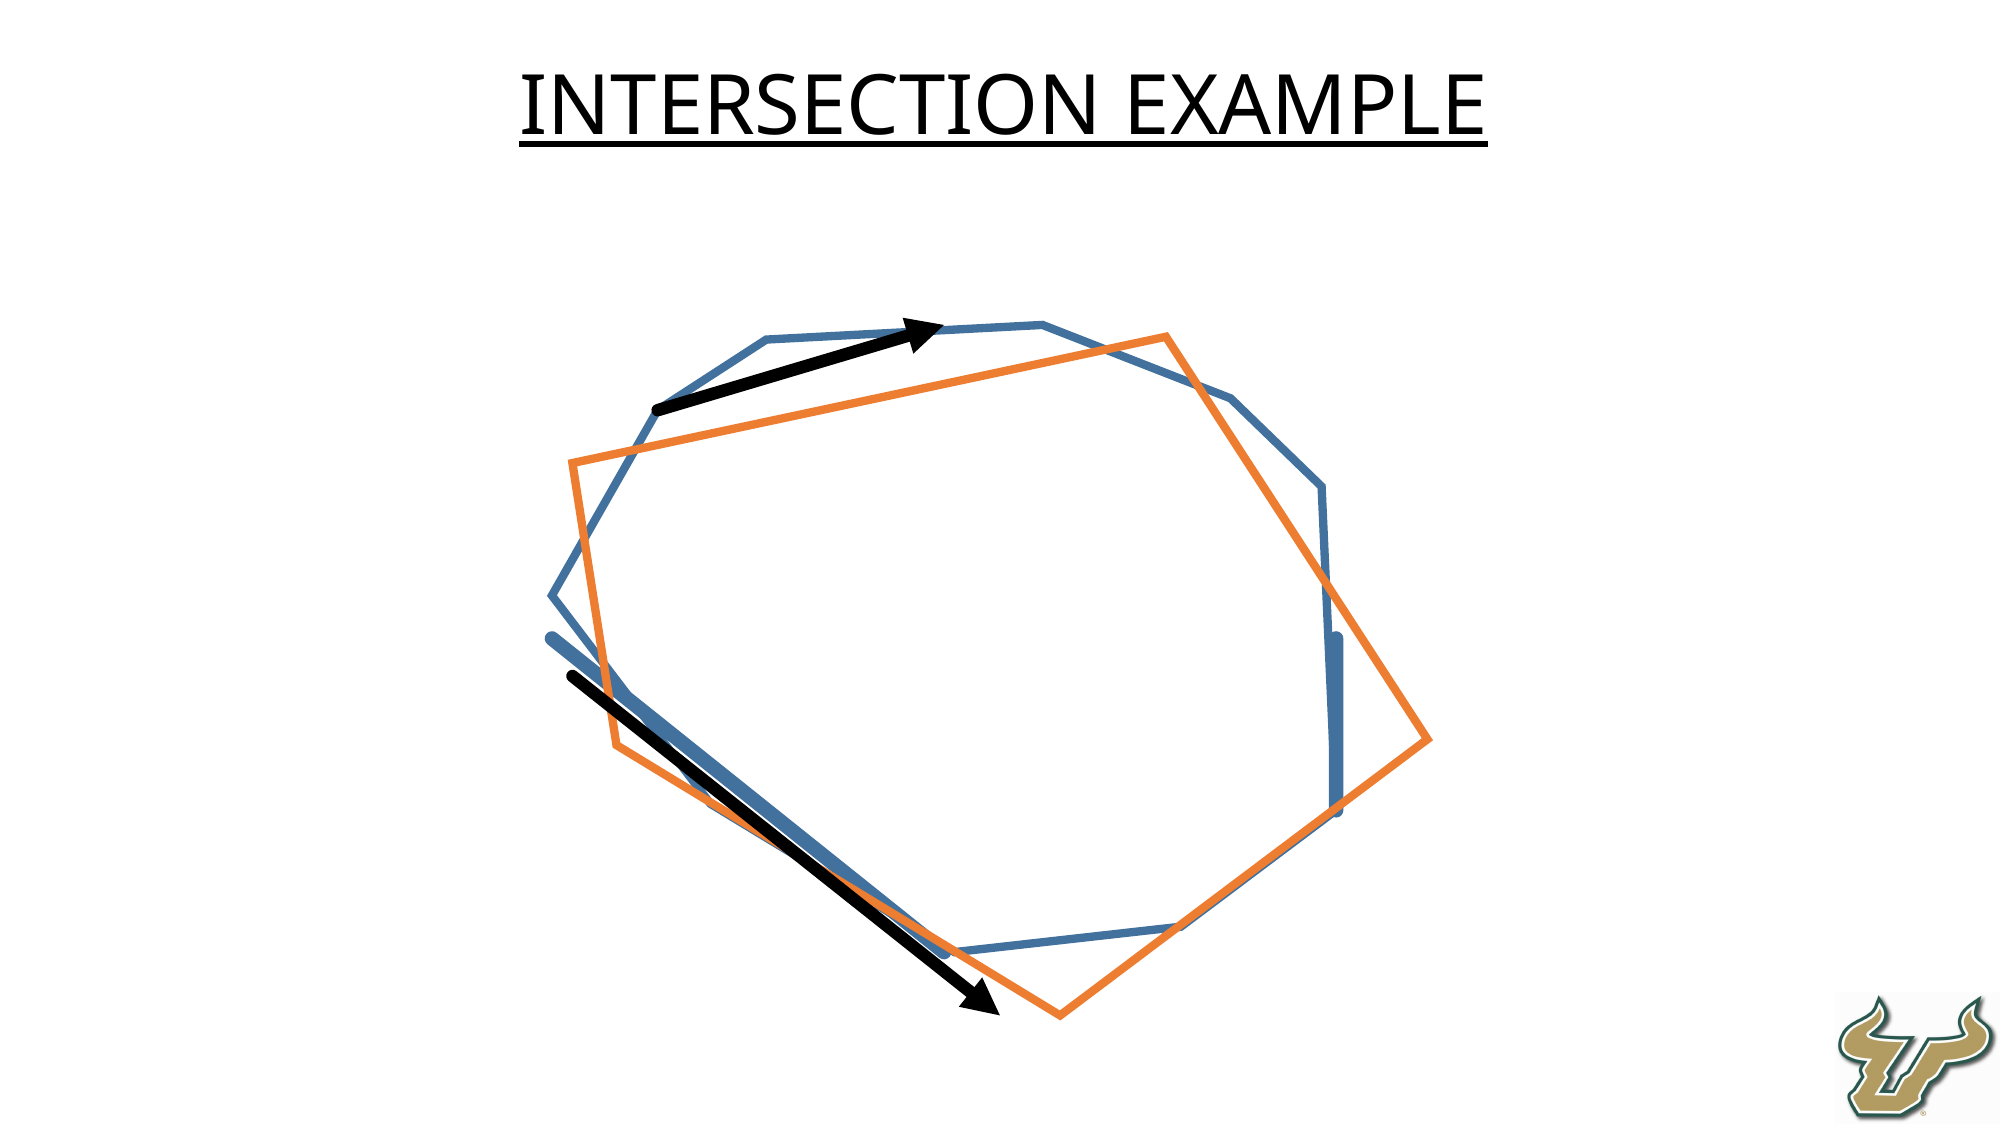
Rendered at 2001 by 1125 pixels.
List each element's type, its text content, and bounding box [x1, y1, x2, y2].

picture [1835, 992, 2000, 1124]
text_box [616, 745, 1061, 1016]
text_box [1180, 810, 1337, 927]
text_box [658, 323, 1105, 443]
list Intersection Example [261, 43, 1739, 172]
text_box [551, 410, 658, 596]
text_box [1199, 384, 1327, 581]
text_box [592, 335, 1429, 1017]
text_box [550, 595, 602, 663]
